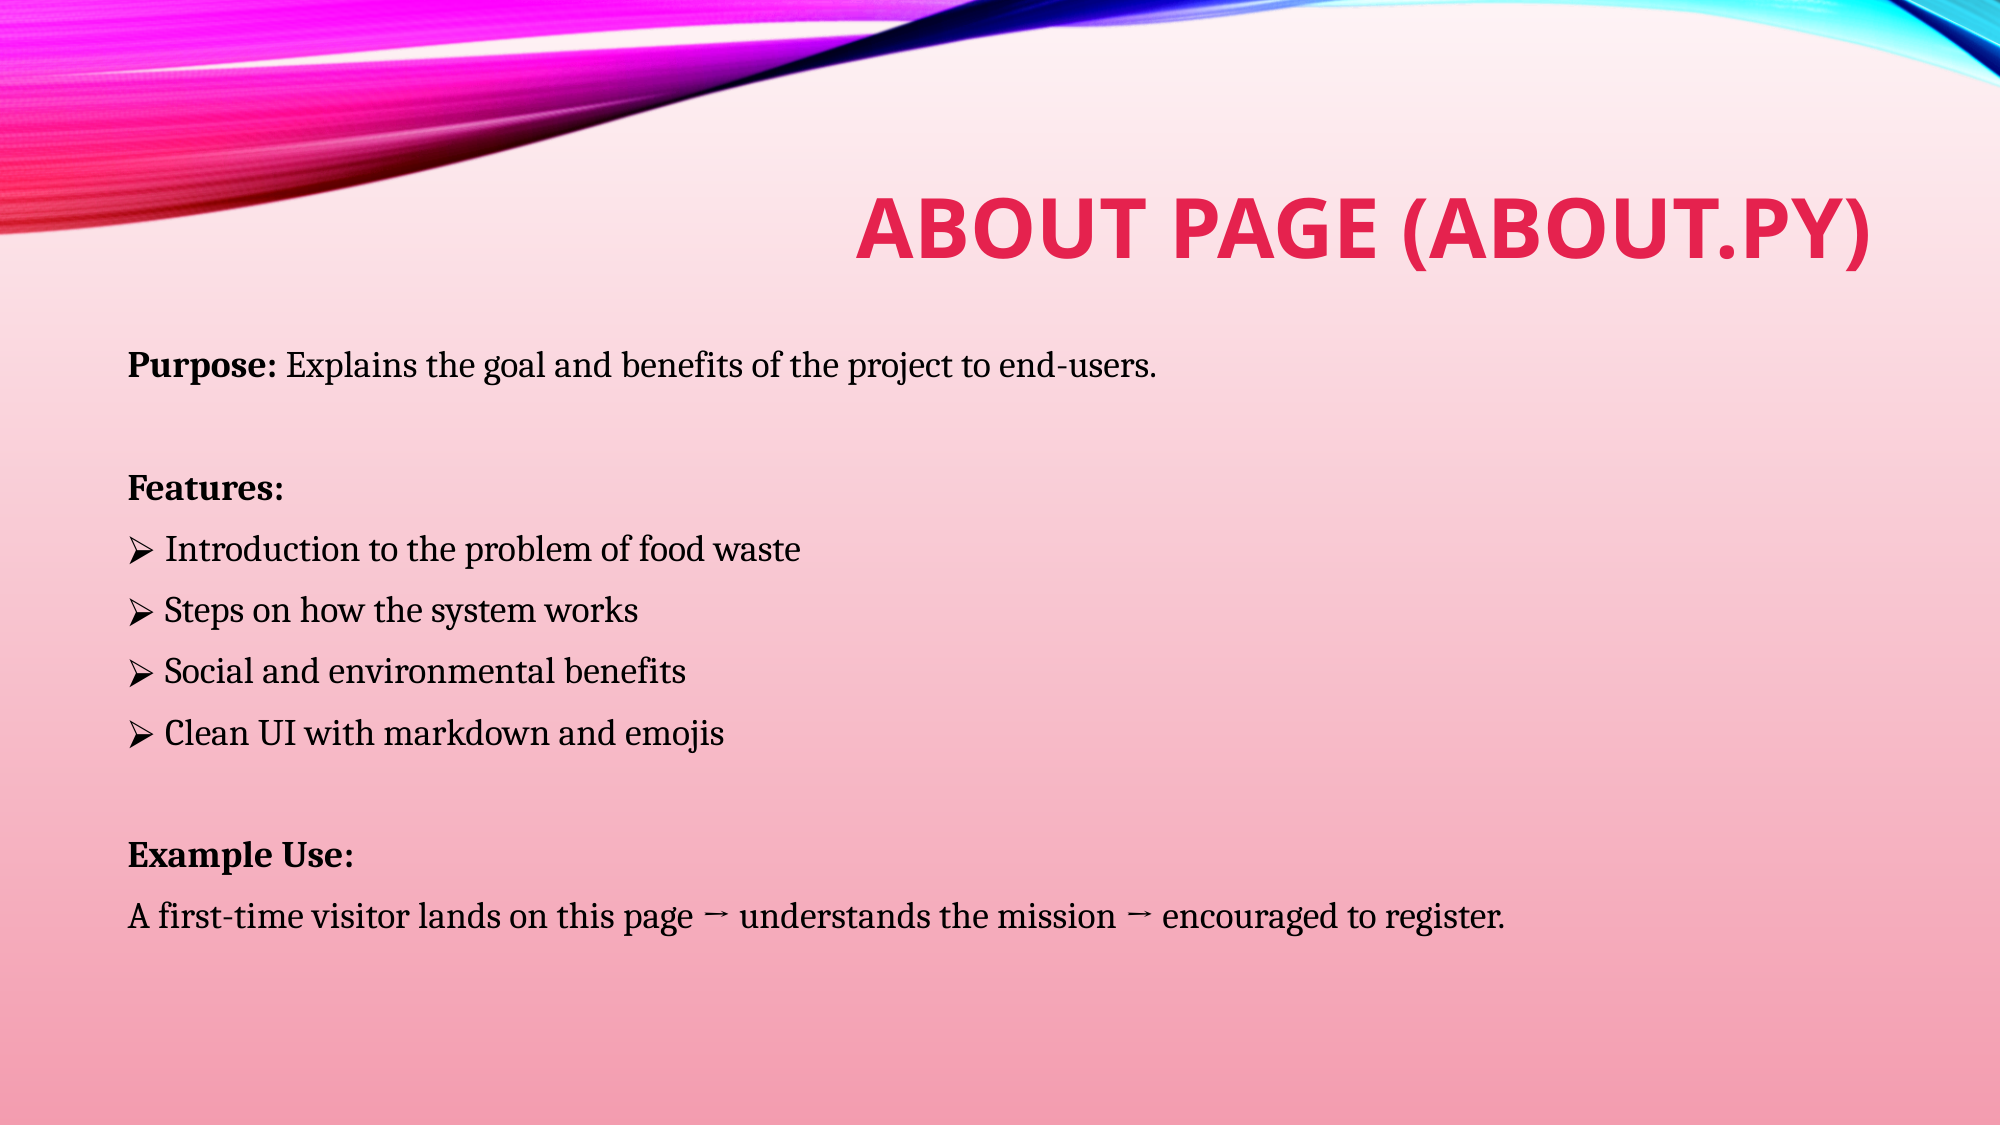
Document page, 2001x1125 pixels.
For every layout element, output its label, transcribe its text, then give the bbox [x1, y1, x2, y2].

title ABOUT PAGE (ABOUT.PY) [474, 125, 1888, 337]
picture [1910, 0, 2000, 45]
picture [0, 0, 2000, 237]
list Purpose: Explains the goal and benefits of the project to end-users. Features: Introduction to the problem of food waste Steps on how the system works Social and environmental benefits Clean UI with markdown and emojis Example Use: A first-time visitor lands on this page → understands the mission → encouraged to register. [112, 337, 1888, 1021]
picture [1890, 0, 2000, 75]
